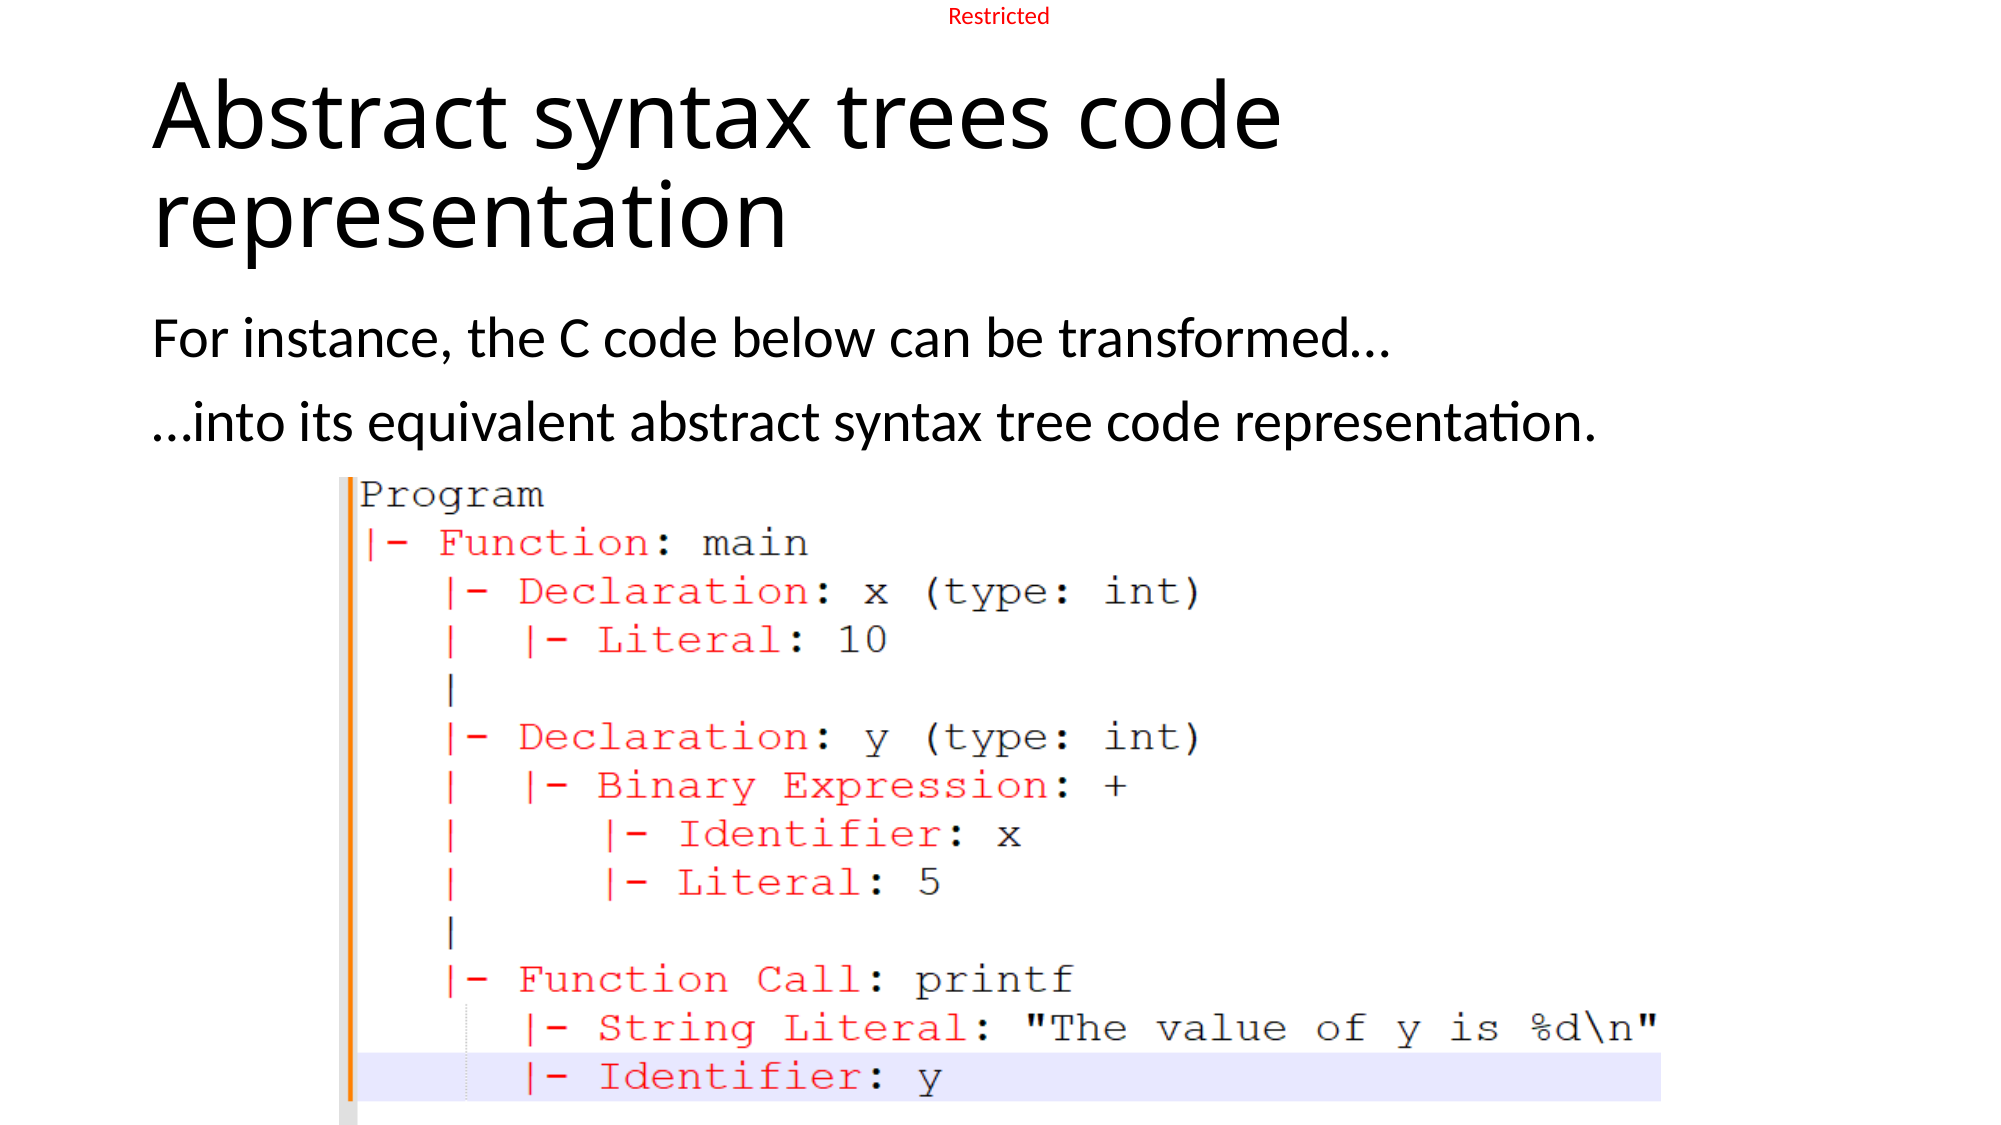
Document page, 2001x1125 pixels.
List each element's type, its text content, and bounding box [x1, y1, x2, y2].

title Abstract syntax trees code representation [137, 59, 1863, 278]
picture [339, 477, 1661, 1125]
list For instance, the C code below can be transformed… …into its equivalent abstract syntax tree code representation. [137, 299, 1863, 1014]
